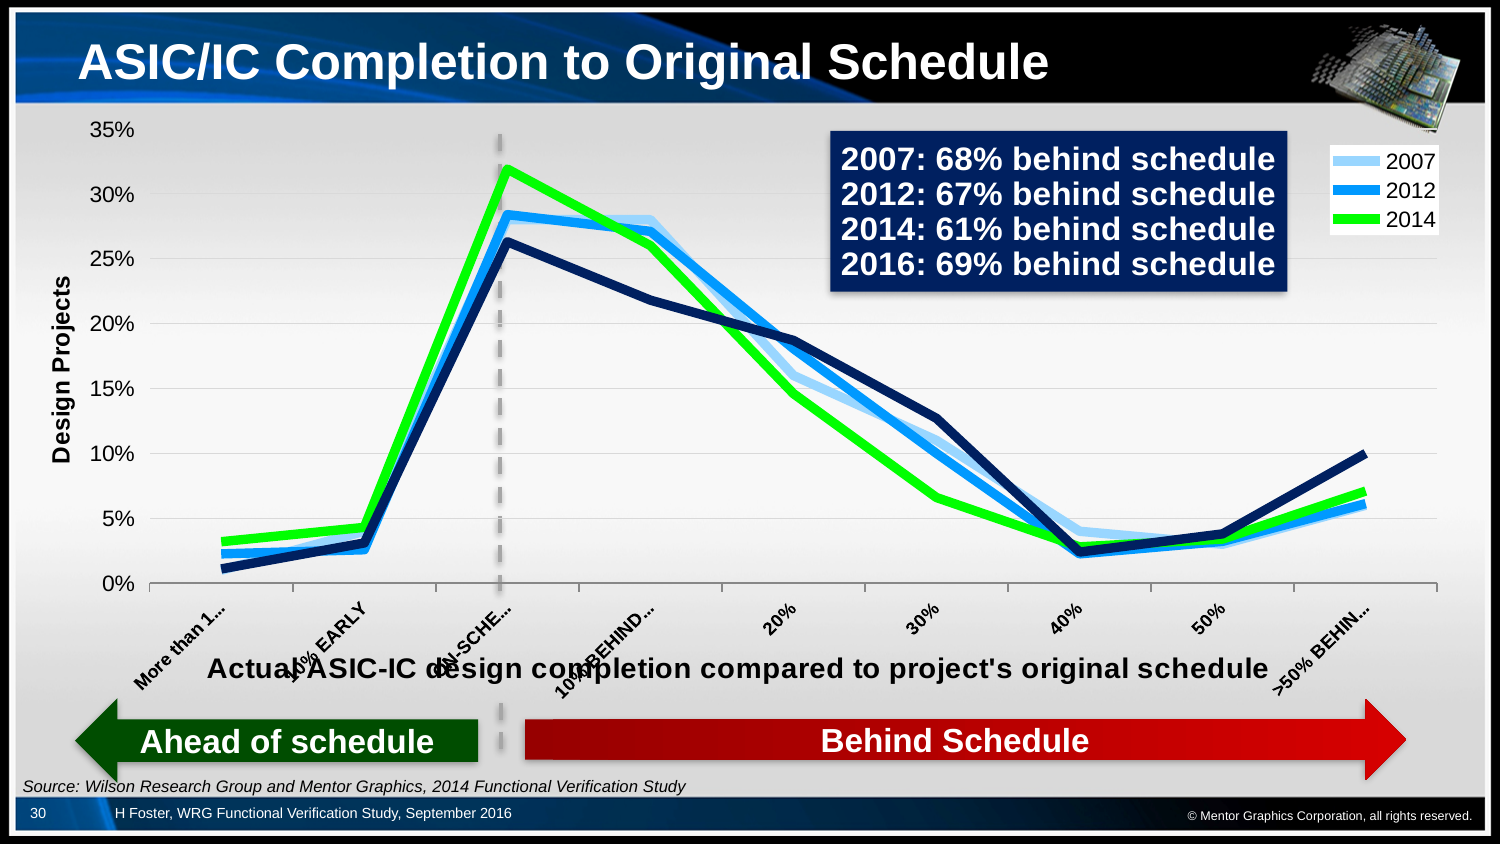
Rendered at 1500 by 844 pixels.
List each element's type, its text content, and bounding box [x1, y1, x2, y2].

footer © Mentor Graphics Corporation, all rights reserved. [1125, 759, 1488, 844]
chart [38, 109, 1462, 704]
picture [8, 6, 1492, 837]
text_box 30 [15, 796, 100, 835]
text_box H Foster, WRG Functional Verification Study, September 2016 [100, 796, 1038, 835]
text_box Behind Schedule [524, 712, 1407, 761]
text_box Ahead of schedule [74, 712, 479, 767]
picture [8, 704, 1365, 837]
text_box Source: Wilson Research Group and Mentor Graphics, 2014 Functional Verification Study [0, 767, 888, 803]
title ASIC/IC Completion to Original Schedule [62, 21, 1413, 97]
